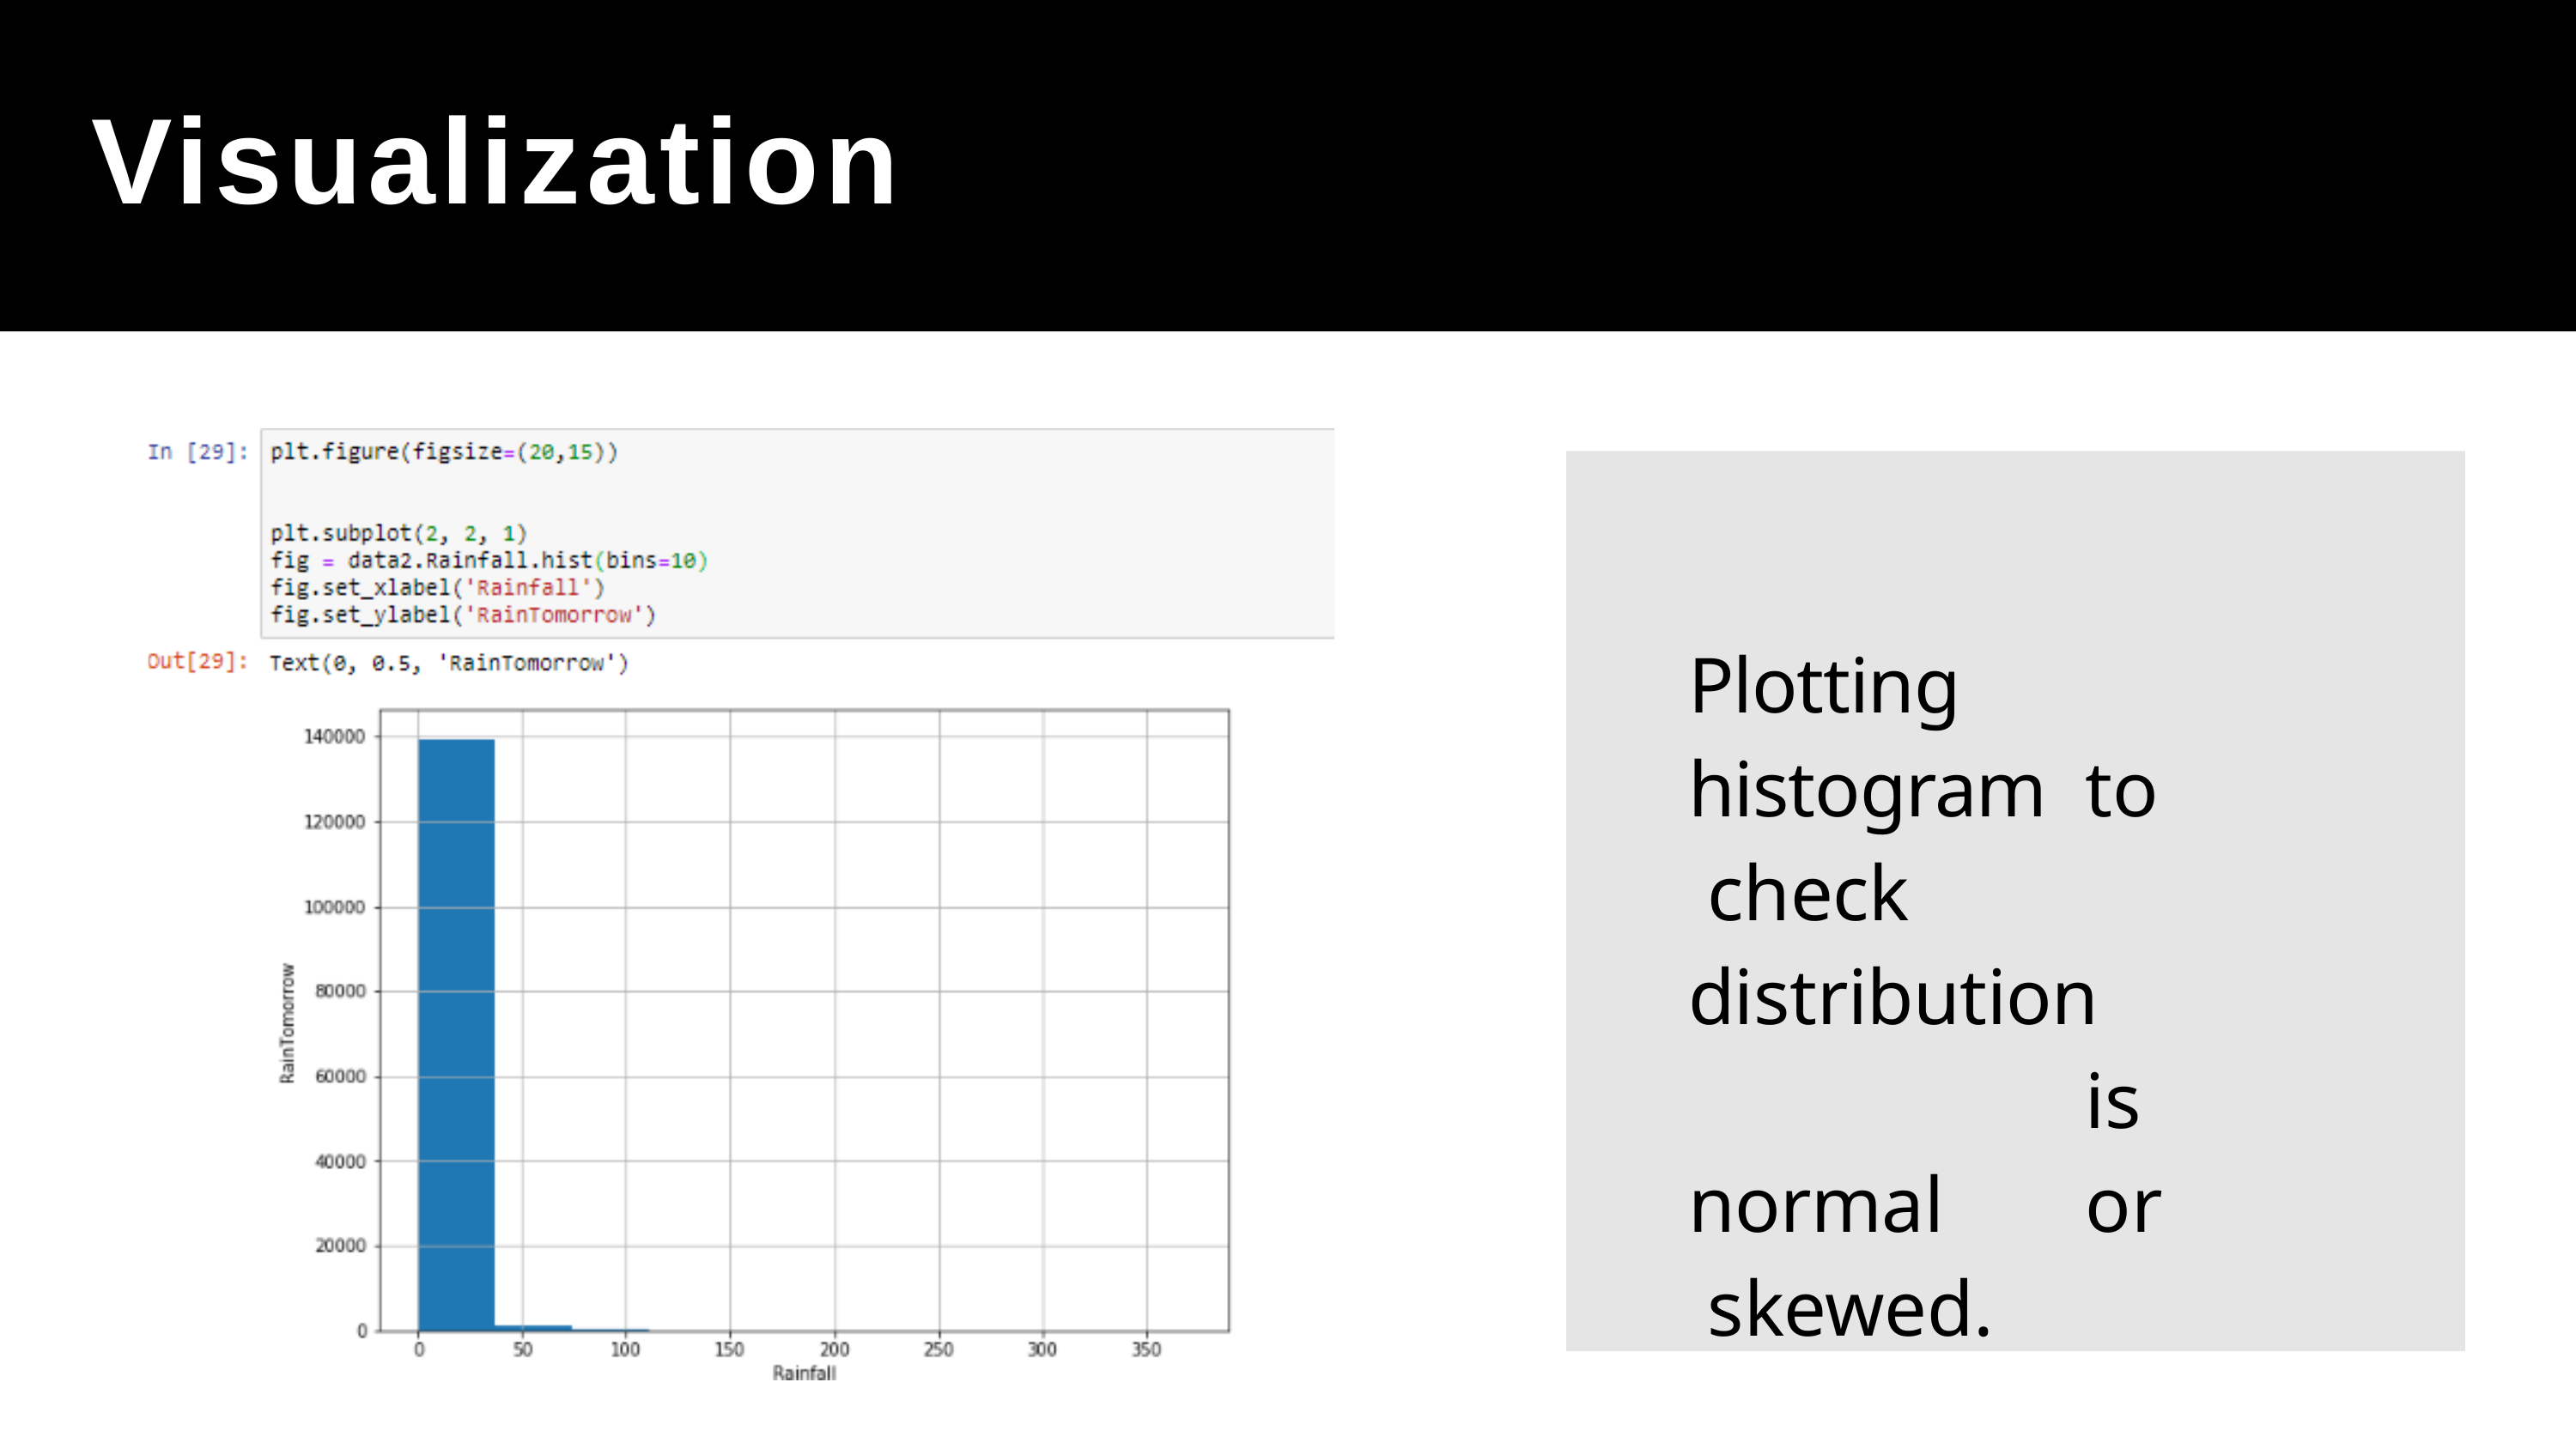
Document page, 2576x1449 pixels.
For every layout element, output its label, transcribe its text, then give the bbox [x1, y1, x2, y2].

title Visualization [89, 80, 912, 324]
text_box Plotting histogram to check distribution is normal or skewed. [1566, 451, 2465, 1352]
text_box [148, 428, 1335, 1380]
